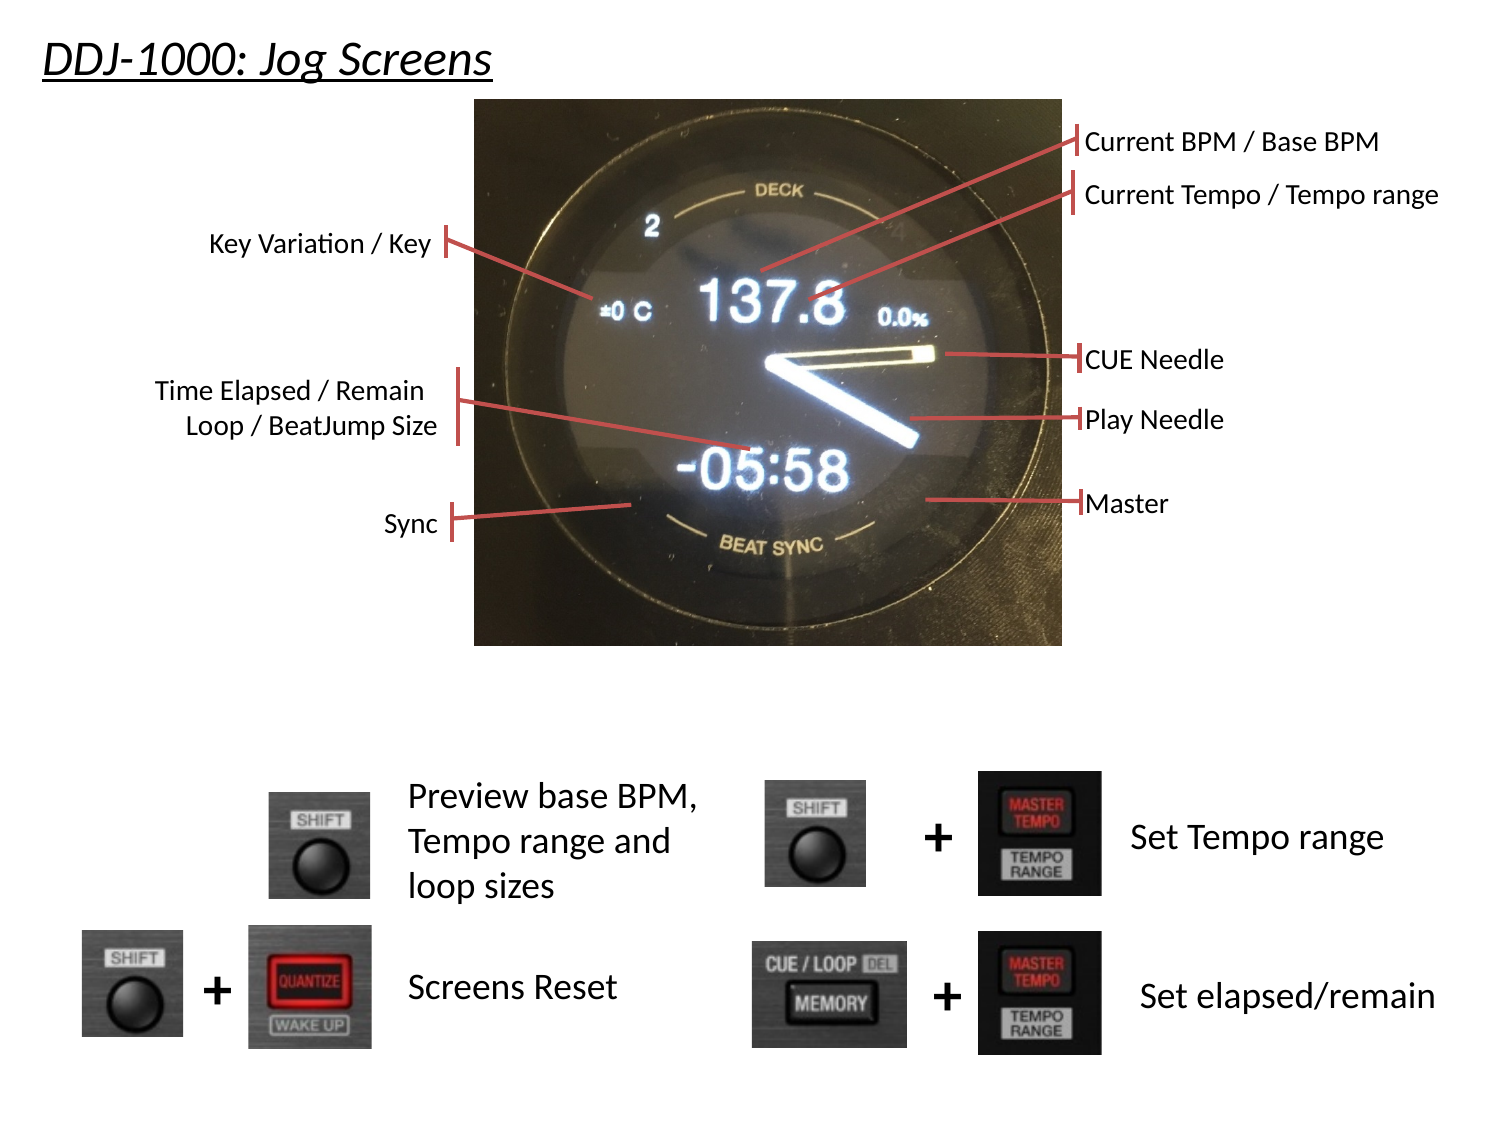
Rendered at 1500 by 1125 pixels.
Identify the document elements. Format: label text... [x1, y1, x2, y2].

text_box DDJ-1000: Jog Screens [27, 18, 508, 93]
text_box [112, 99, 1500, 646]
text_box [751, 771, 1500, 1055]
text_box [268, 763, 719, 916]
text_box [81, 924, 707, 1049]
